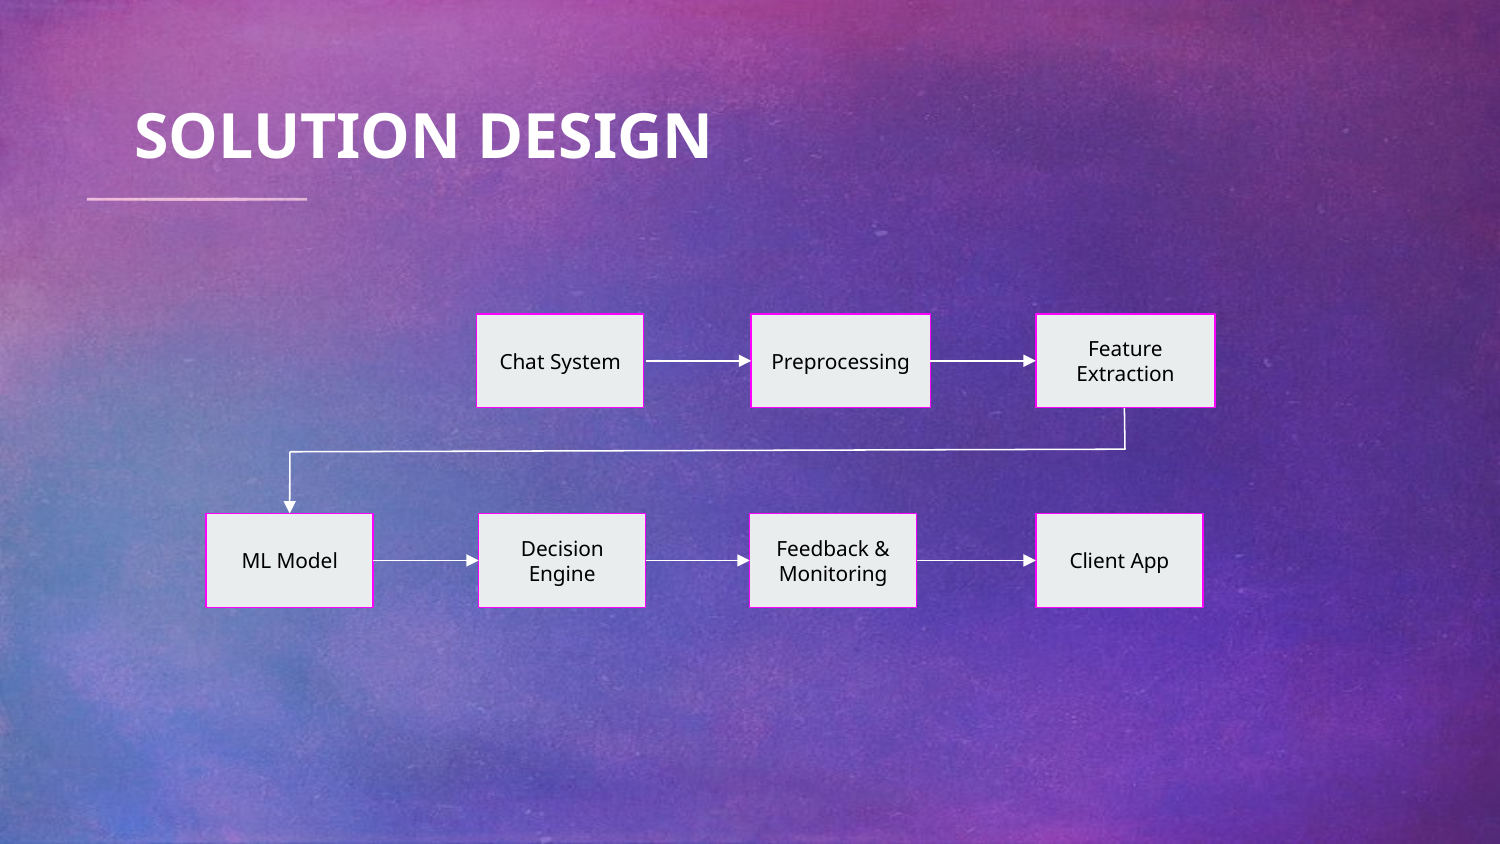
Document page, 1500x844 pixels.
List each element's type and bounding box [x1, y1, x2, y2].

picture [0, 0, 1500, 844]
text_box [289, 448, 1126, 452]
